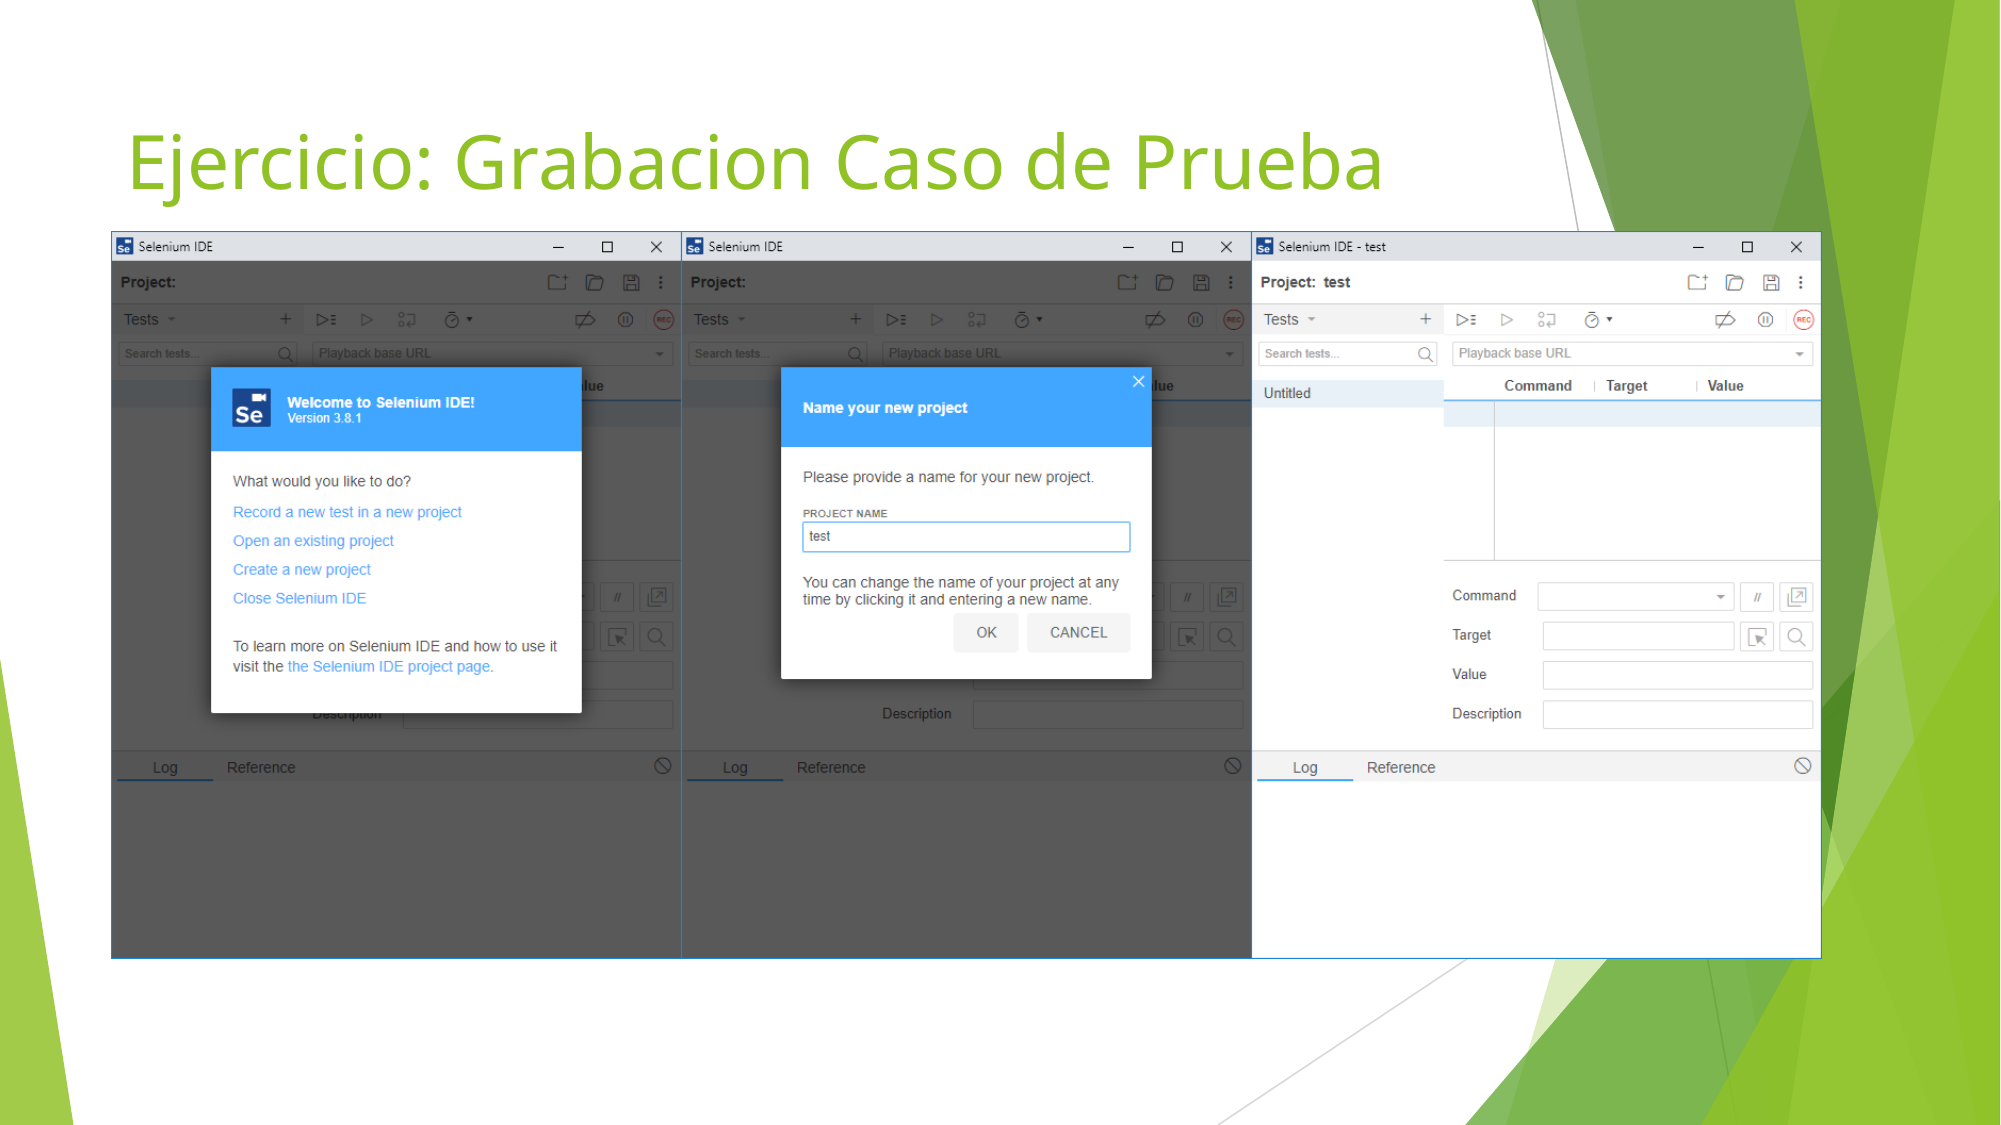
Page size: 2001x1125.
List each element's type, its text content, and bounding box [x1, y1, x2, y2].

title Ejercicio: Grabacion Caso de Prueba [111, 99, 1522, 229]
picture [110, 231, 1822, 960]
